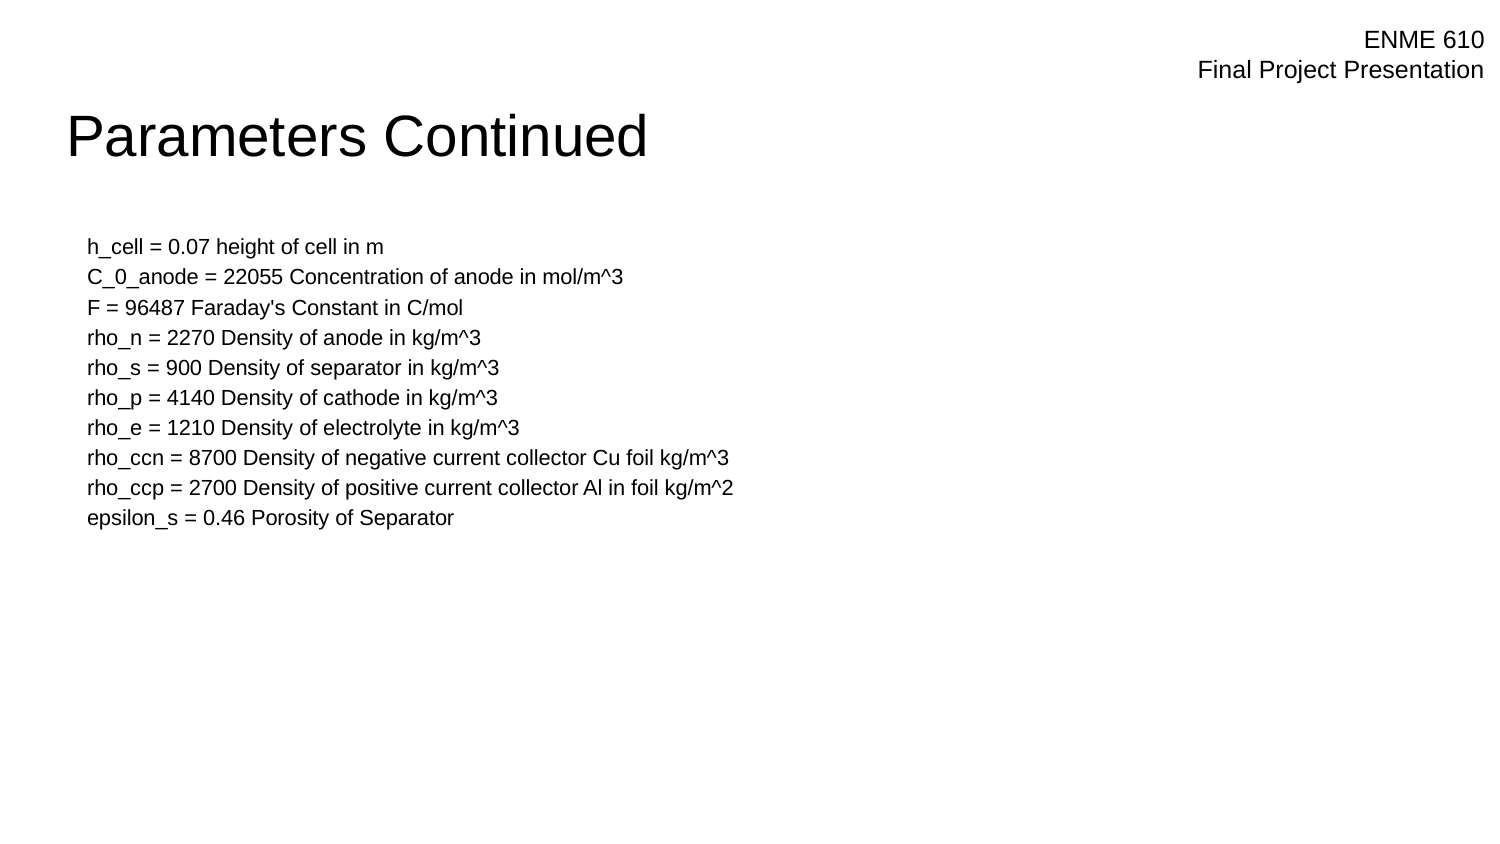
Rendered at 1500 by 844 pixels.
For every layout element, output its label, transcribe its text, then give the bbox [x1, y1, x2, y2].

title Parameters Continued [51, 72, 1449, 167]
list h_cell = 0.07 height of cell in m C_0_anode = 22055 Concentration of anode in mol/m^3 F = 96487 Faraday's Constant in C/mol rho_n = 2270 Density of anode in kg/m^3 rho_s = 900 Density of separator in kg/m^3 rho_p = 4140 Density of cathode in kg/m^3 rho_e = 1210 Density of electrolyte in kg/m^3 rho_ccn = 8700 Density of negative current collector Cu foil kg/m^3 rho_ccp = 2700 Density of positive current collector Al in foil kg/m^2 epsilon_s = 0.46 Porosity of Separator [51, 189, 1449, 750]
